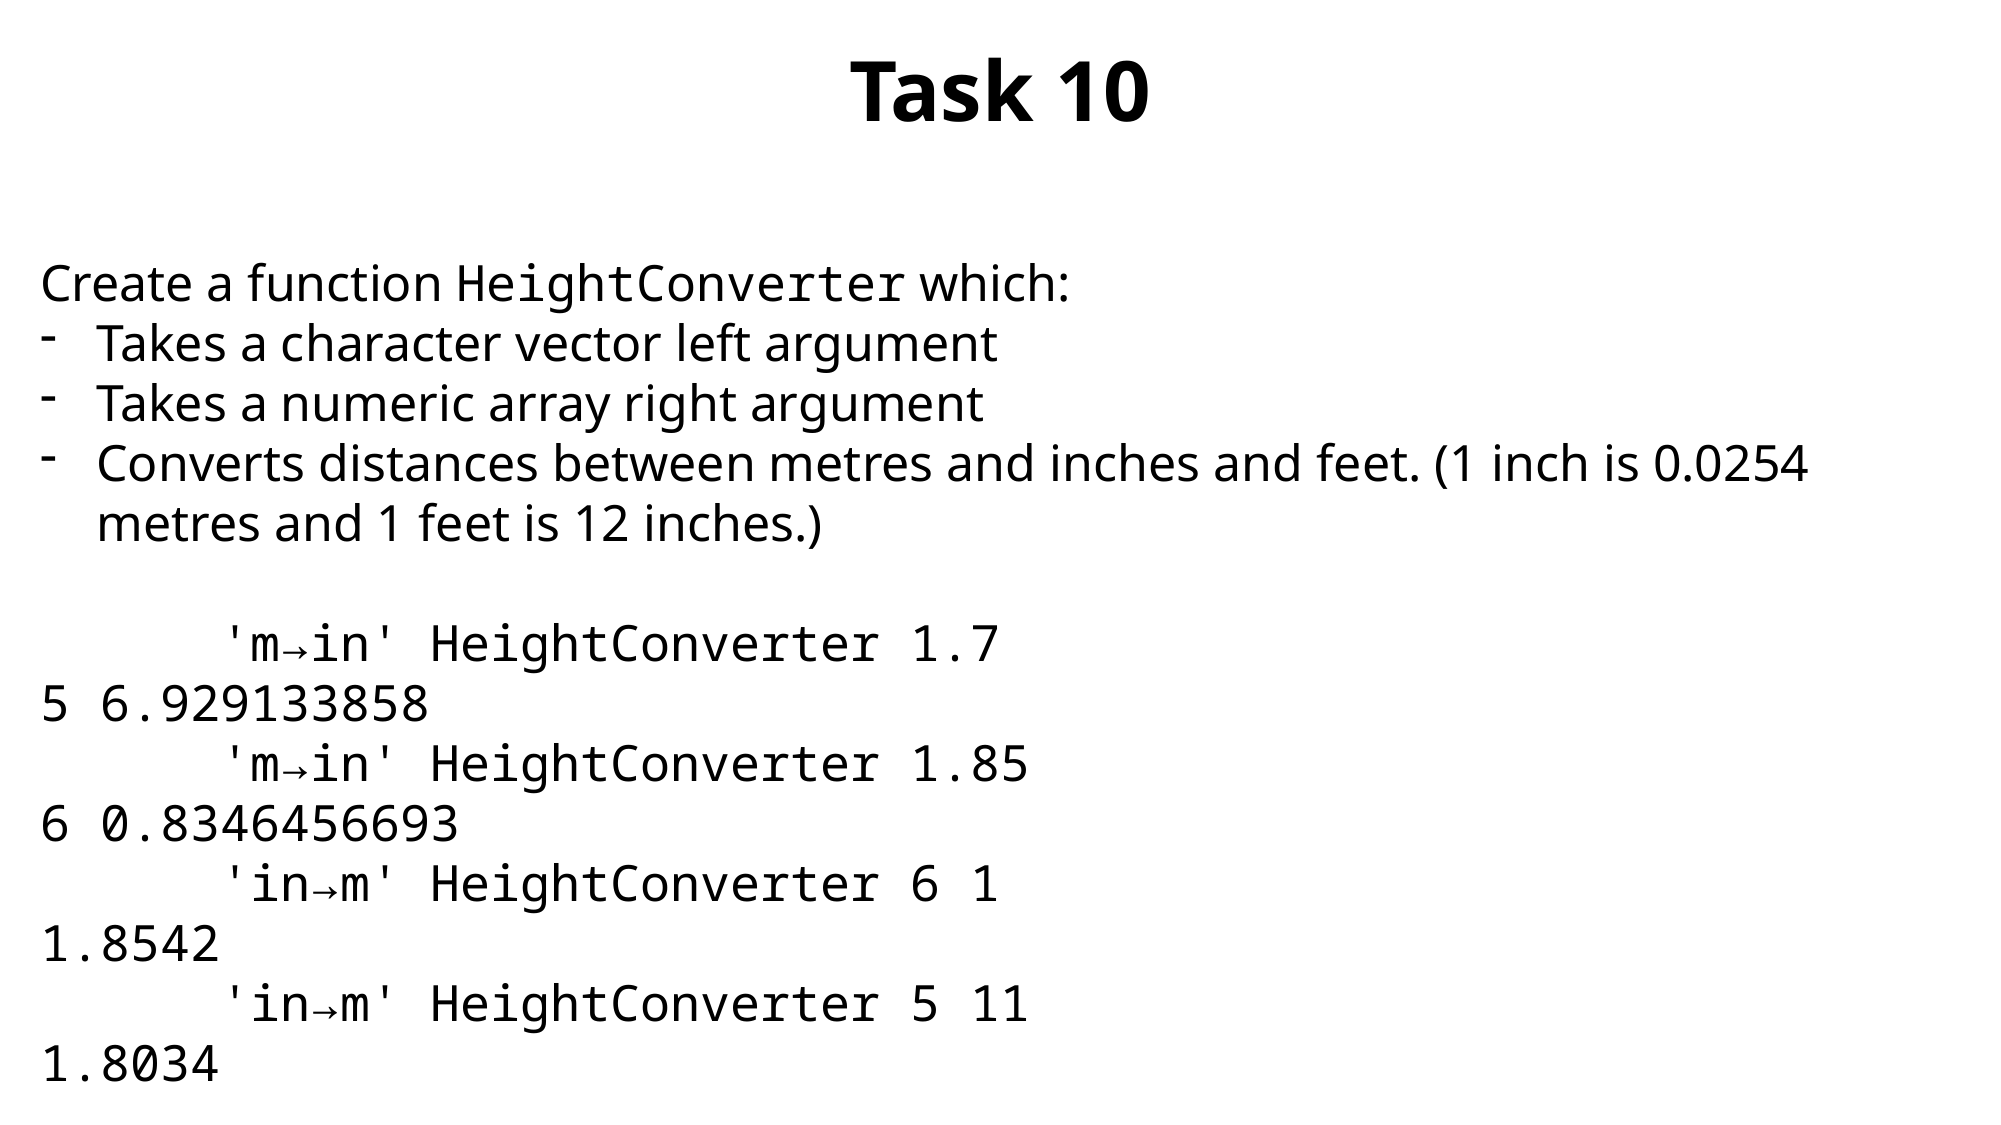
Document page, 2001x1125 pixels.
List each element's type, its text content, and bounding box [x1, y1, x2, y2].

text_box Task 10 Create a function HeightConverter which: Takes a character vector left argument Takes a numeric array right argument Converts distances between metres and inches and feet. (1 inch is 0.0254 metres and 1 feet is 12 inches.) 'm→in' HeightConverter 1.7 5 6.929133858 'm→in' HeightConverter 1.85 6 0.8346456693 'in→m' HeightConverter 6 1 1.8542 'in→m' HeightConverter 5 11 1.8034 [25, 31, 1975, 1100]
